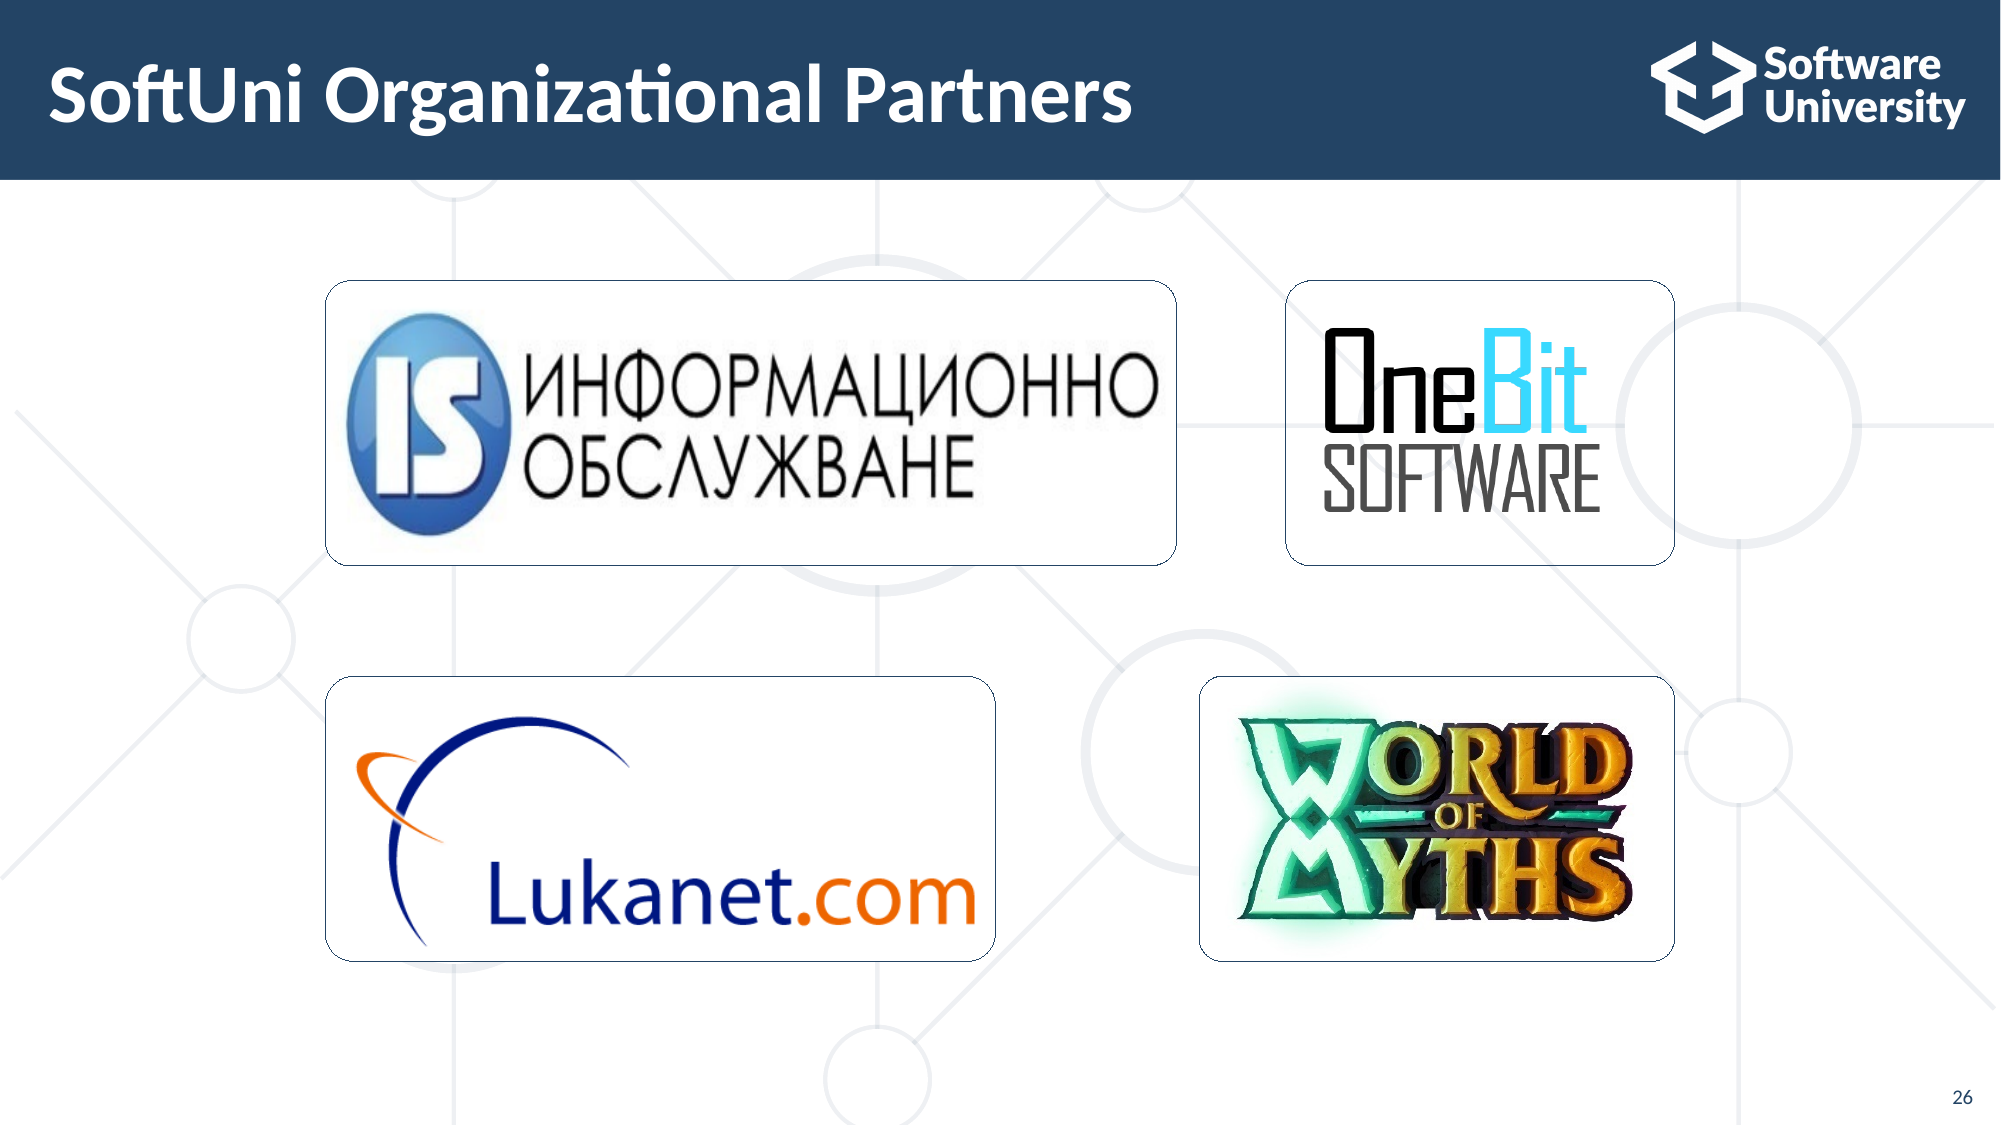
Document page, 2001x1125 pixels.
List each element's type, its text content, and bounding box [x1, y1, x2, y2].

slide_number 26 [1927, 1067, 1989, 1117]
title SoftUni Organizational Partners [31, 16, 1625, 162]
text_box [325, 280, 1675, 962]
picture [1651, 41, 1966, 134]
